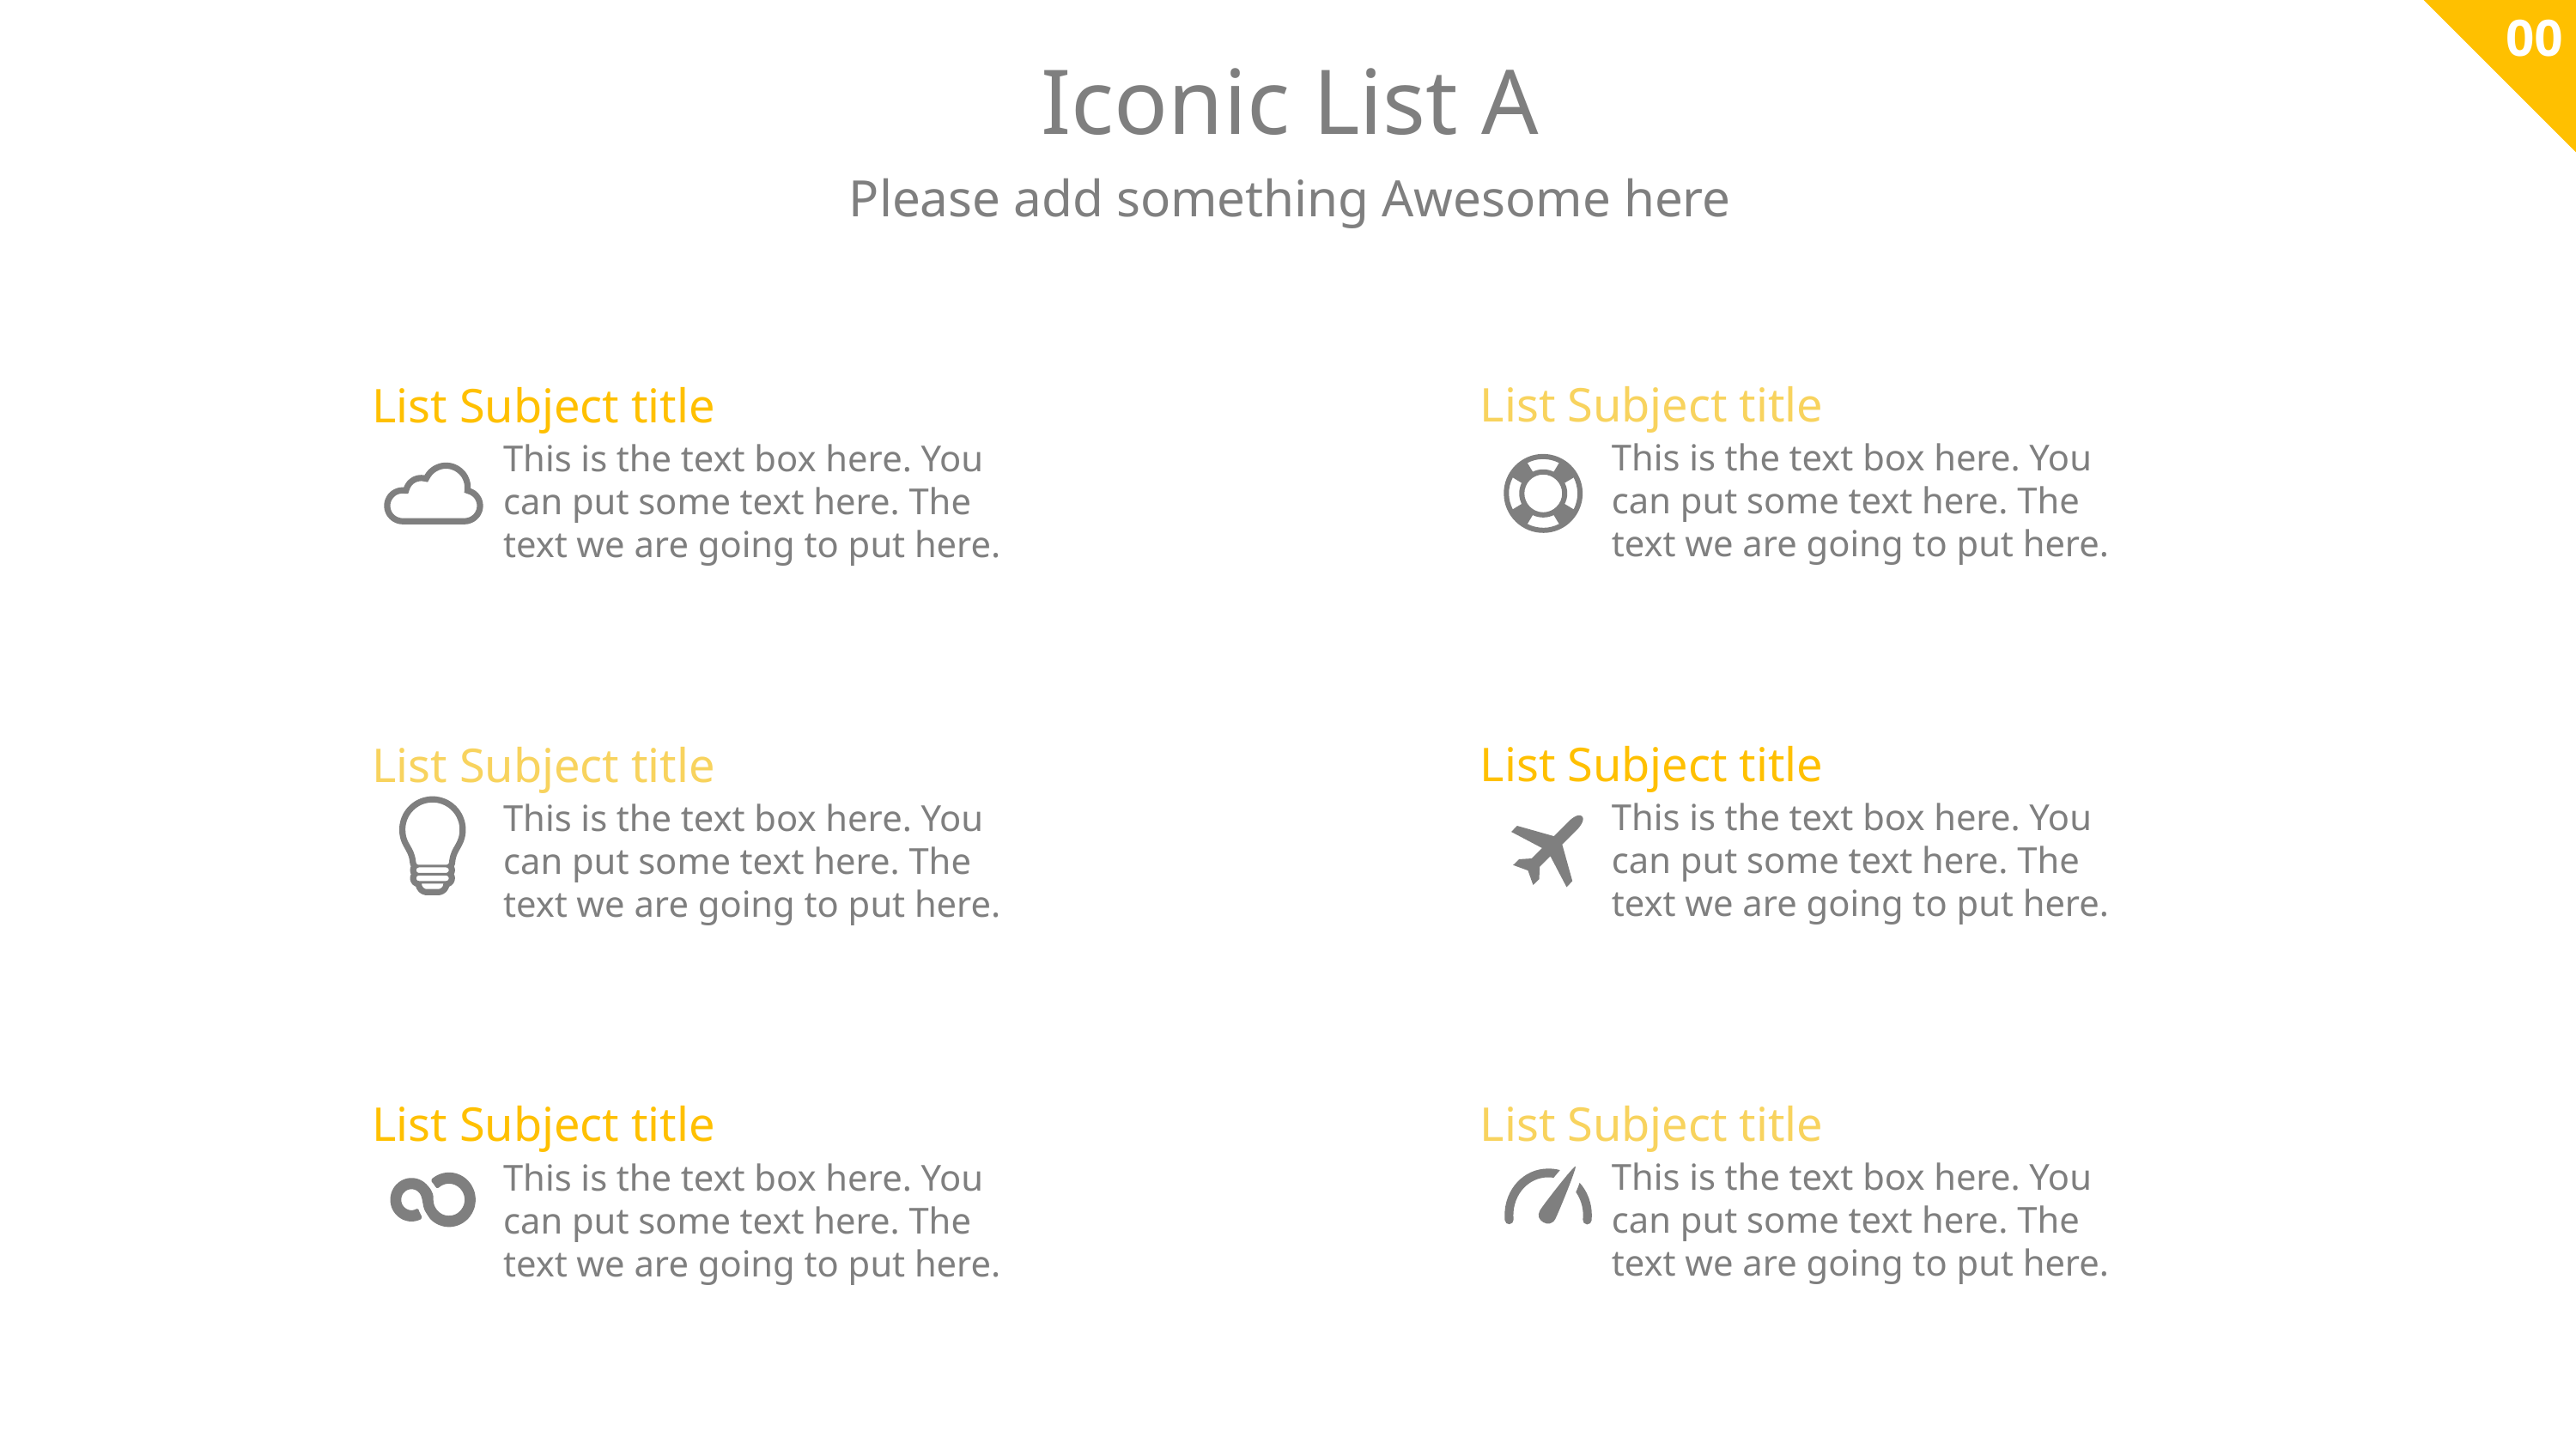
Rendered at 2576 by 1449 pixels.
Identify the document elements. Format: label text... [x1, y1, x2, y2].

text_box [359, 729, 1016, 932]
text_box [359, 1088, 1016, 1292]
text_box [1467, 1088, 2124, 1292]
text_box Please add something Awesome here [835, 160, 1744, 233]
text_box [1467, 369, 2124, 573]
text_box Iconic List A [1028, 39, 1552, 160]
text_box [2423, 0, 2576, 153]
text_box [359, 369, 1016, 573]
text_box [1467, 729, 2124, 932]
